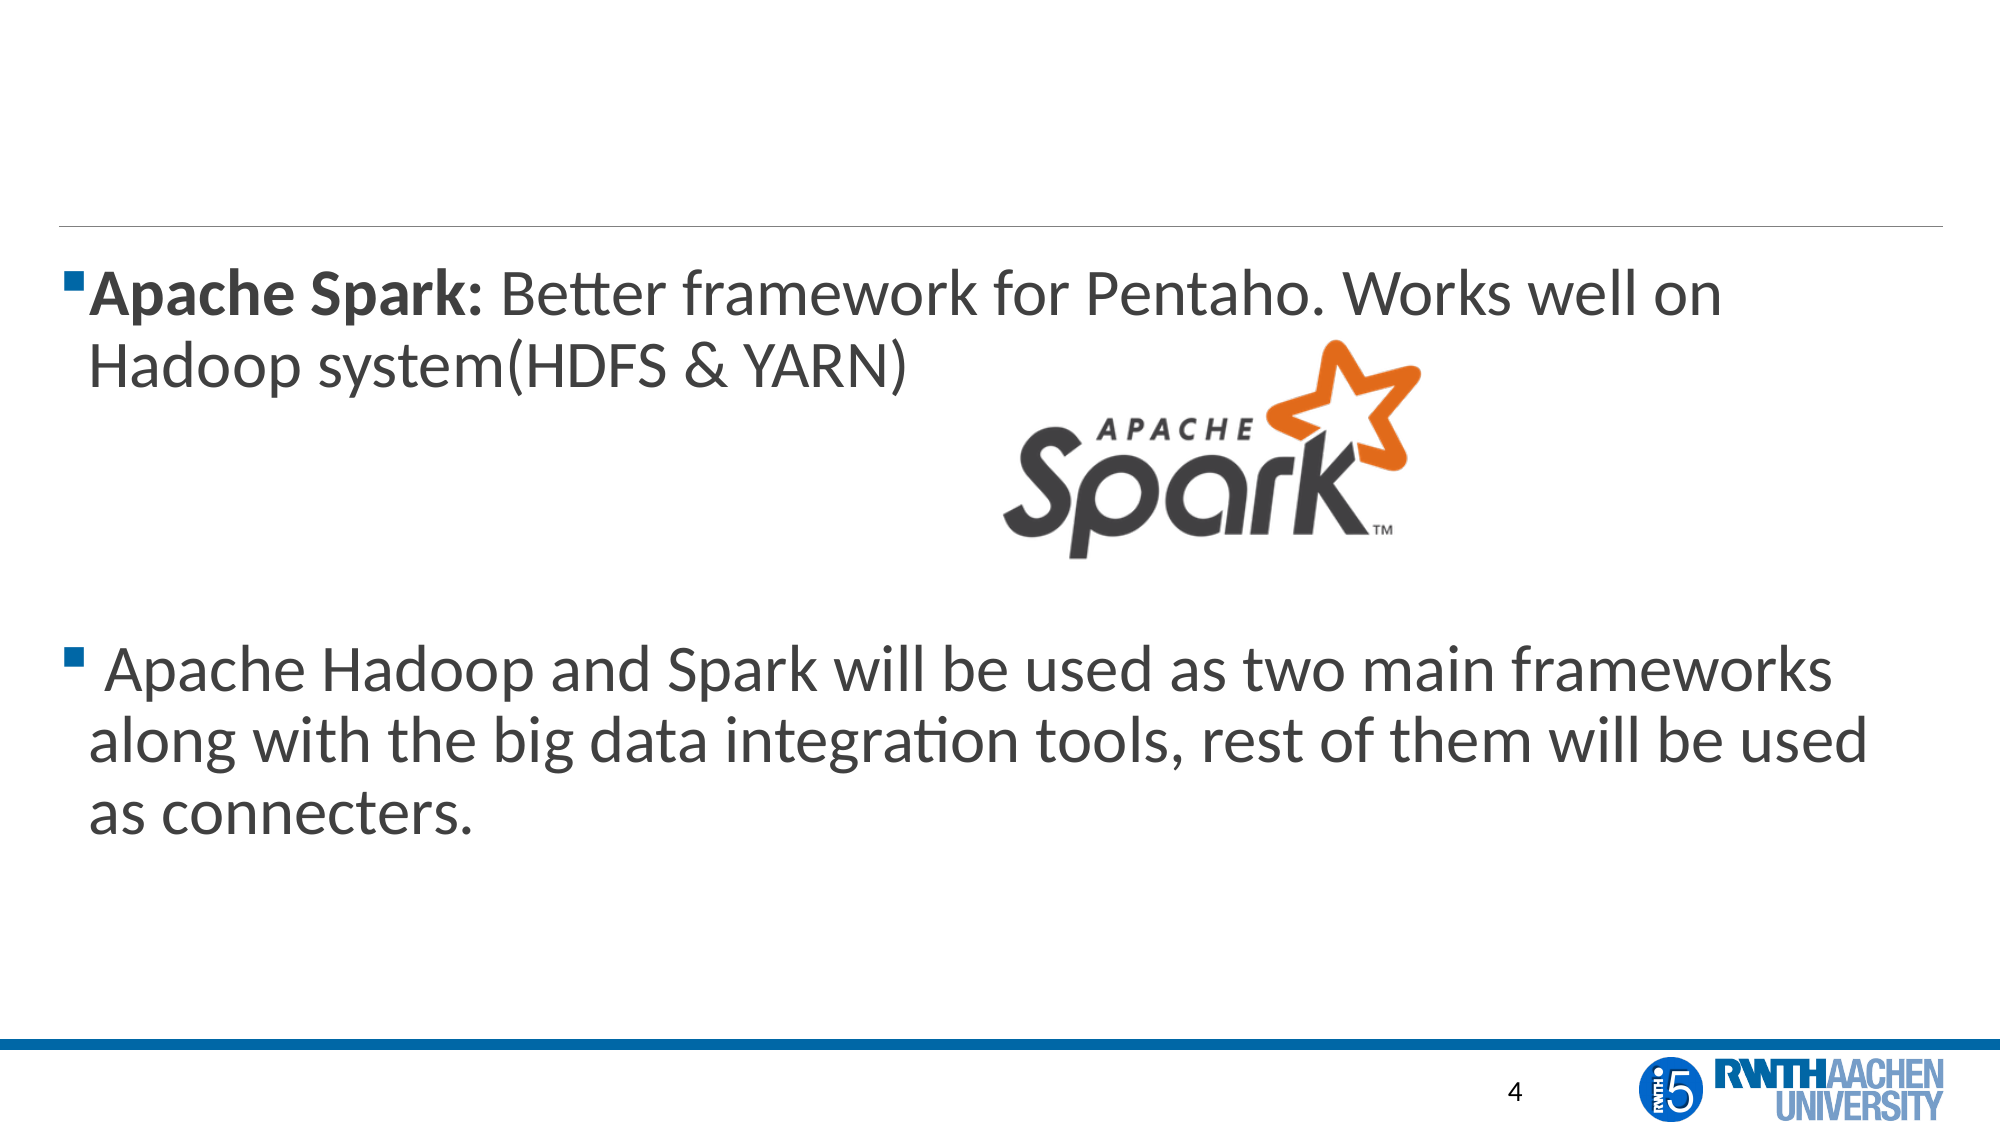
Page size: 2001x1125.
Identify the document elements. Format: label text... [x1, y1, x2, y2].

picture [1639, 1057, 1703, 1122]
slide_number 4 [1407, 1059, 1623, 1120]
list Apache Spark: Better framework for Pentaho. Works well on Hadoop system(HDFS & YARN) Apache Hadoop and Spark will be used as two main frameworks along with the big data integration tools, rest of them will be used as connecters. [58, 250, 1944, 977]
picture [1715, 1058, 1944, 1122]
picture [1000, 338, 1422, 563]
